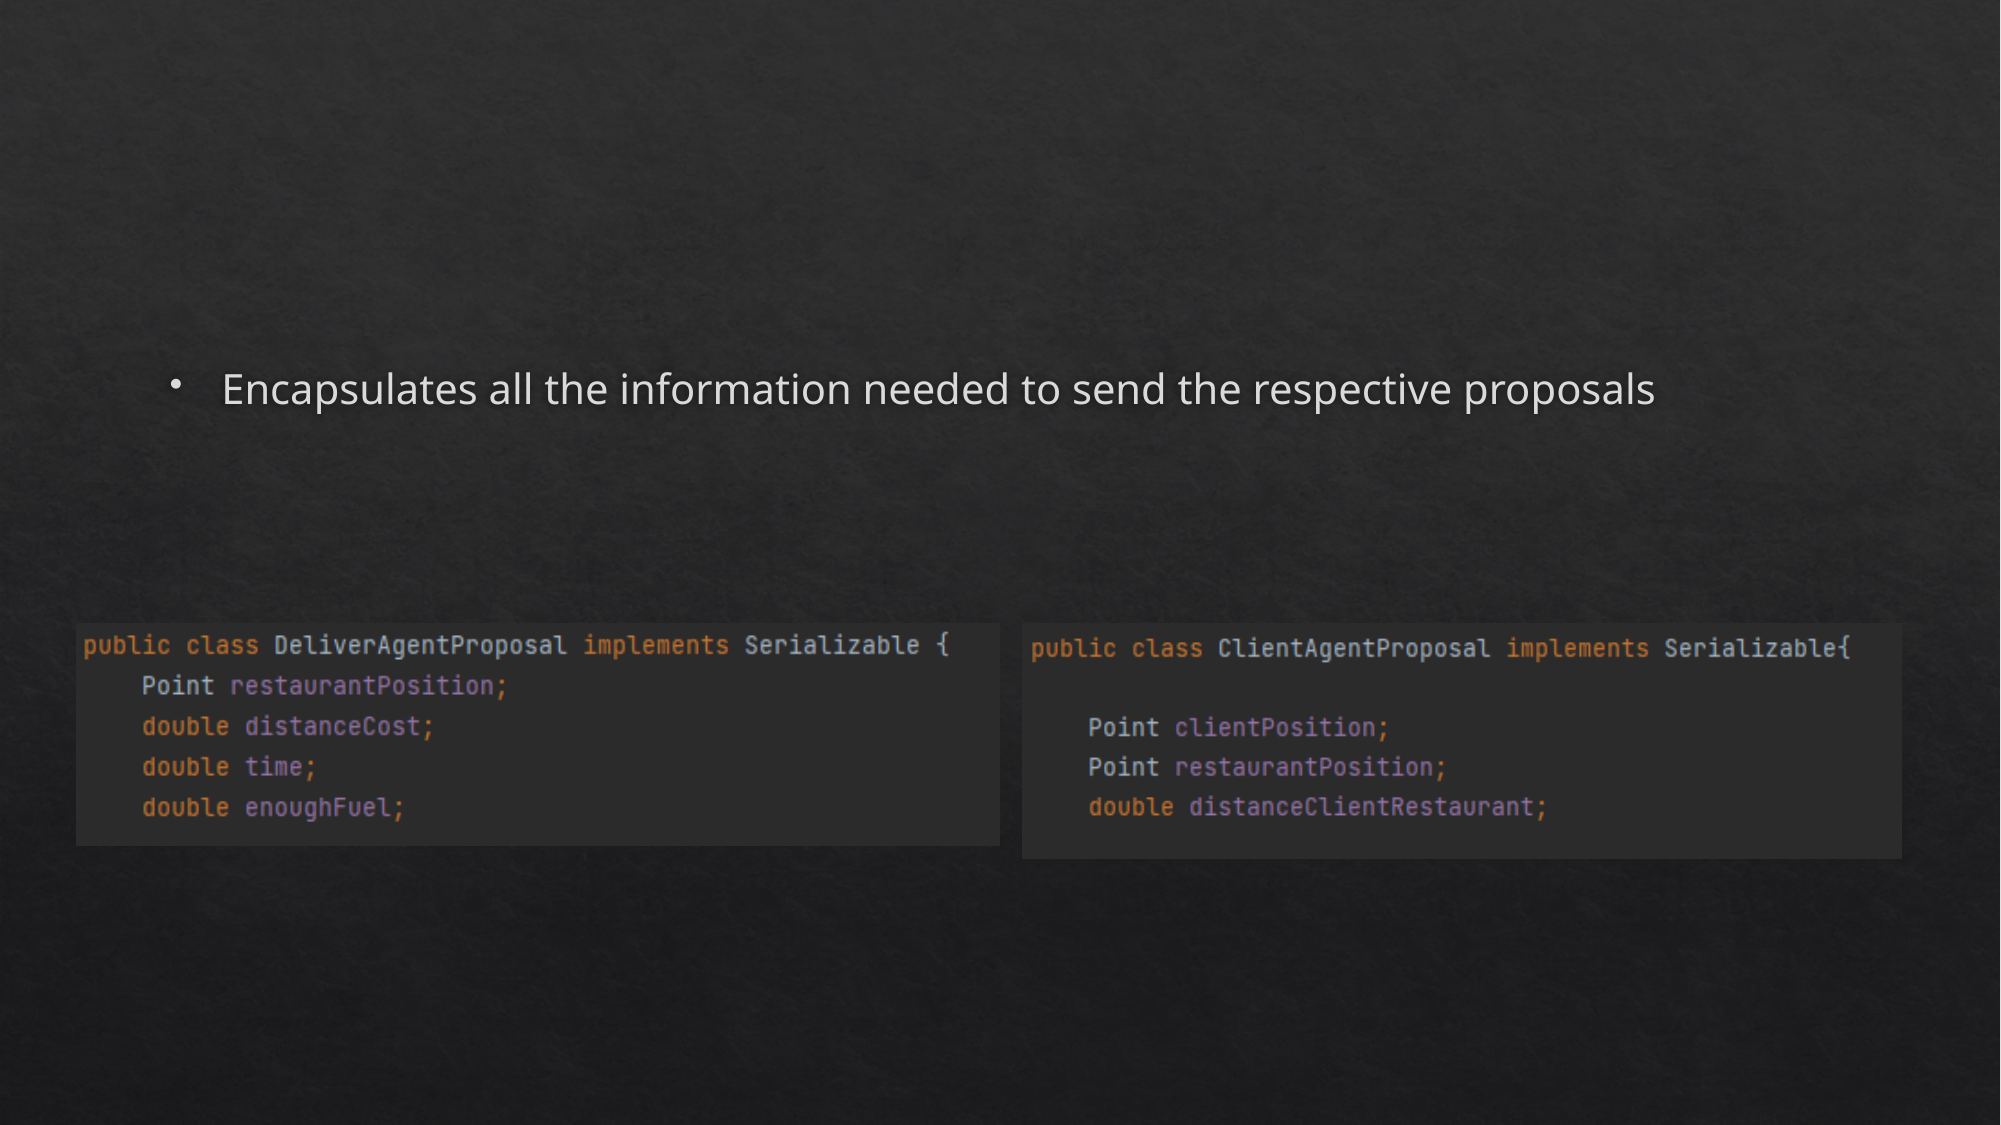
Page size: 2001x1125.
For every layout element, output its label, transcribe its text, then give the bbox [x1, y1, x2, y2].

picture [1022, 623, 1903, 860]
picture [75, 623, 1000, 846]
list Encapsulates all the information needed to send the respective proposals [149, 284, 1849, 950]
